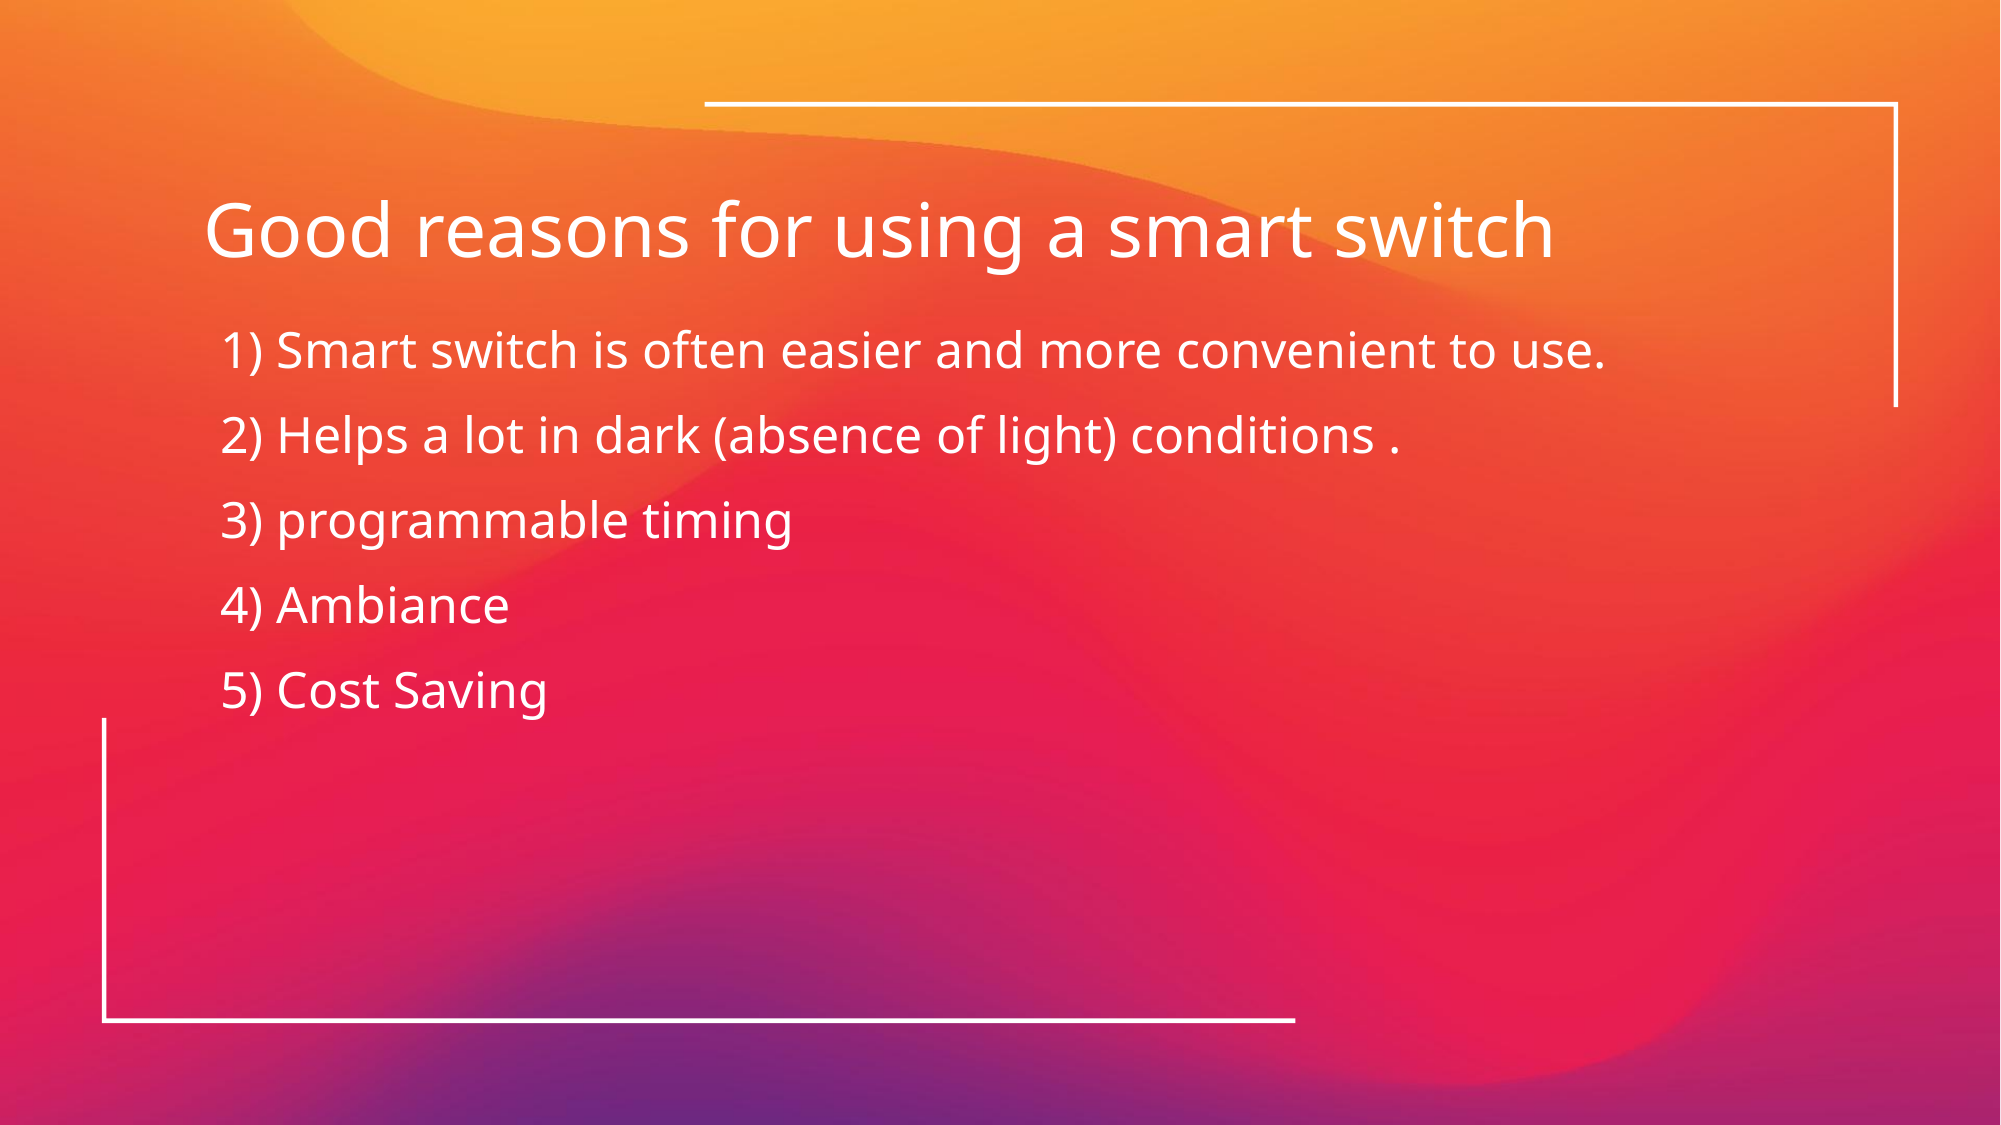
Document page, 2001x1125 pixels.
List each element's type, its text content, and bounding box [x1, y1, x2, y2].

list 1) Smart switch is often easier and more convenient to use. 2) Helps a lot in dark (absence of light) conditions . 3) programmable timing 4) Ambiance 5) Cost Saving [203, 309, 1797, 920]
picture [0, 0, 2001, 1125]
title Good reasons for using a smart switch [203, 193, 1797, 274]
